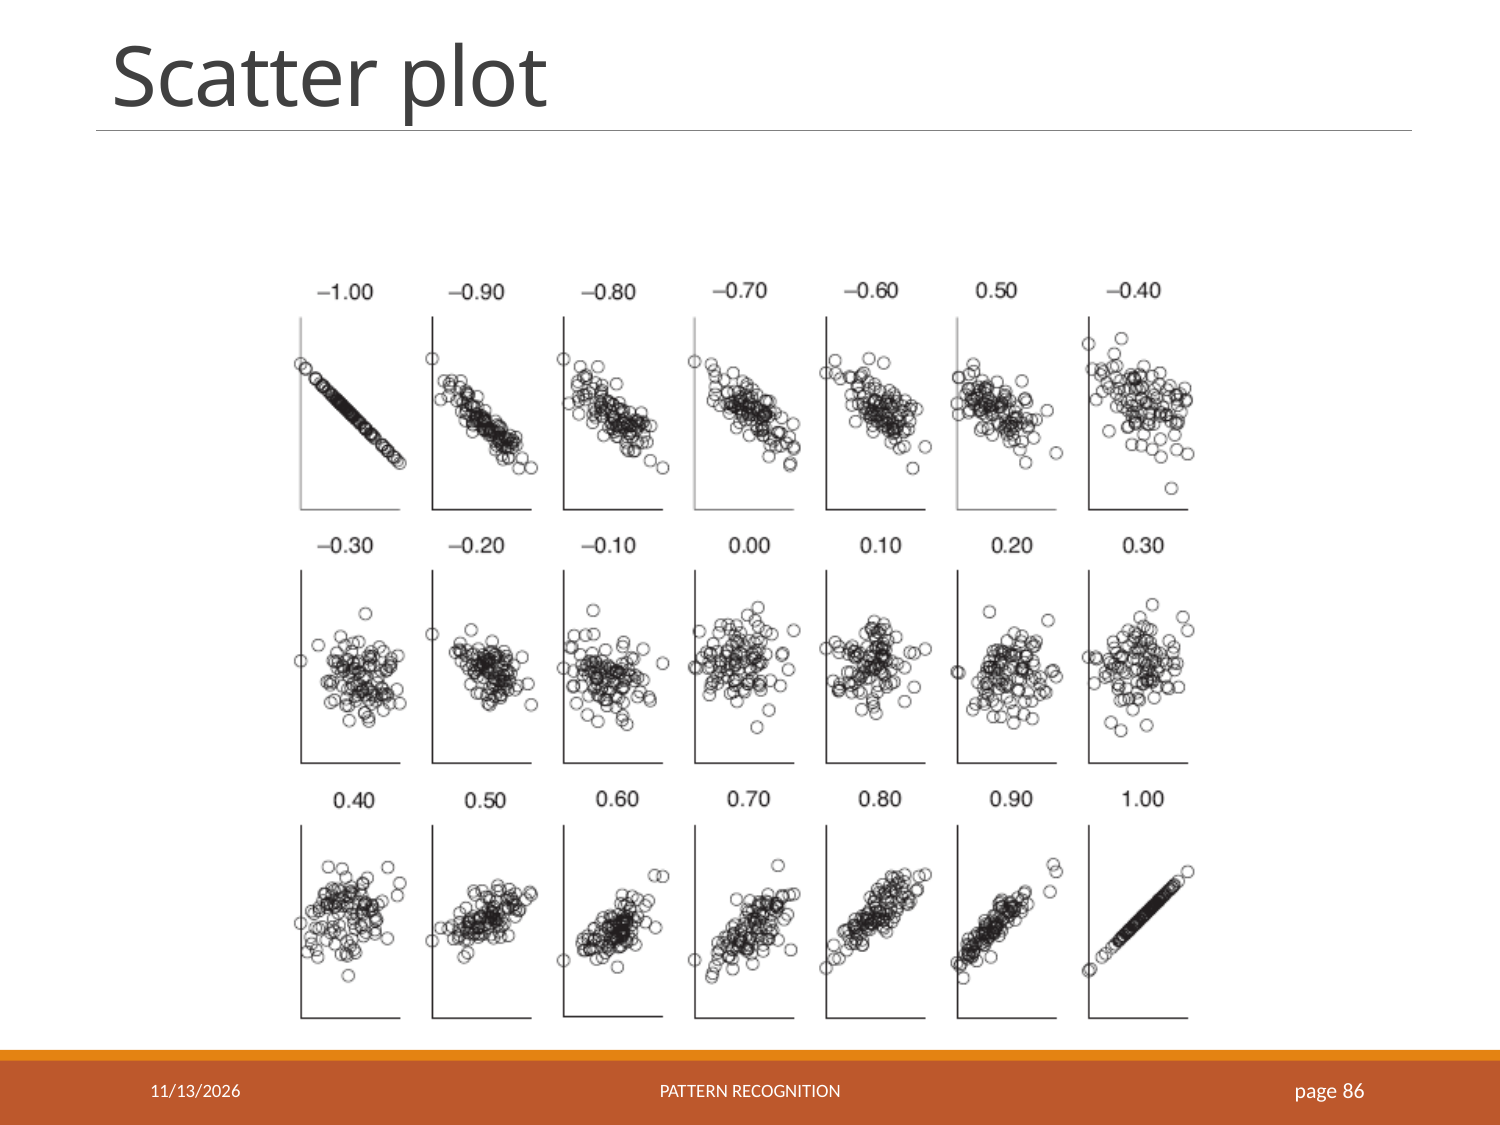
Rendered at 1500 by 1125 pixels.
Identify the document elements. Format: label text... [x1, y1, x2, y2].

picture [259, 261, 1241, 1043]
slide_number page 86 [1218, 1059, 1380, 1120]
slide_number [135, 1059, 440, 1120]
footer Pattern recognition [453, 1059, 1047, 1120]
title Scatter plot [96, 19, 1413, 131]
